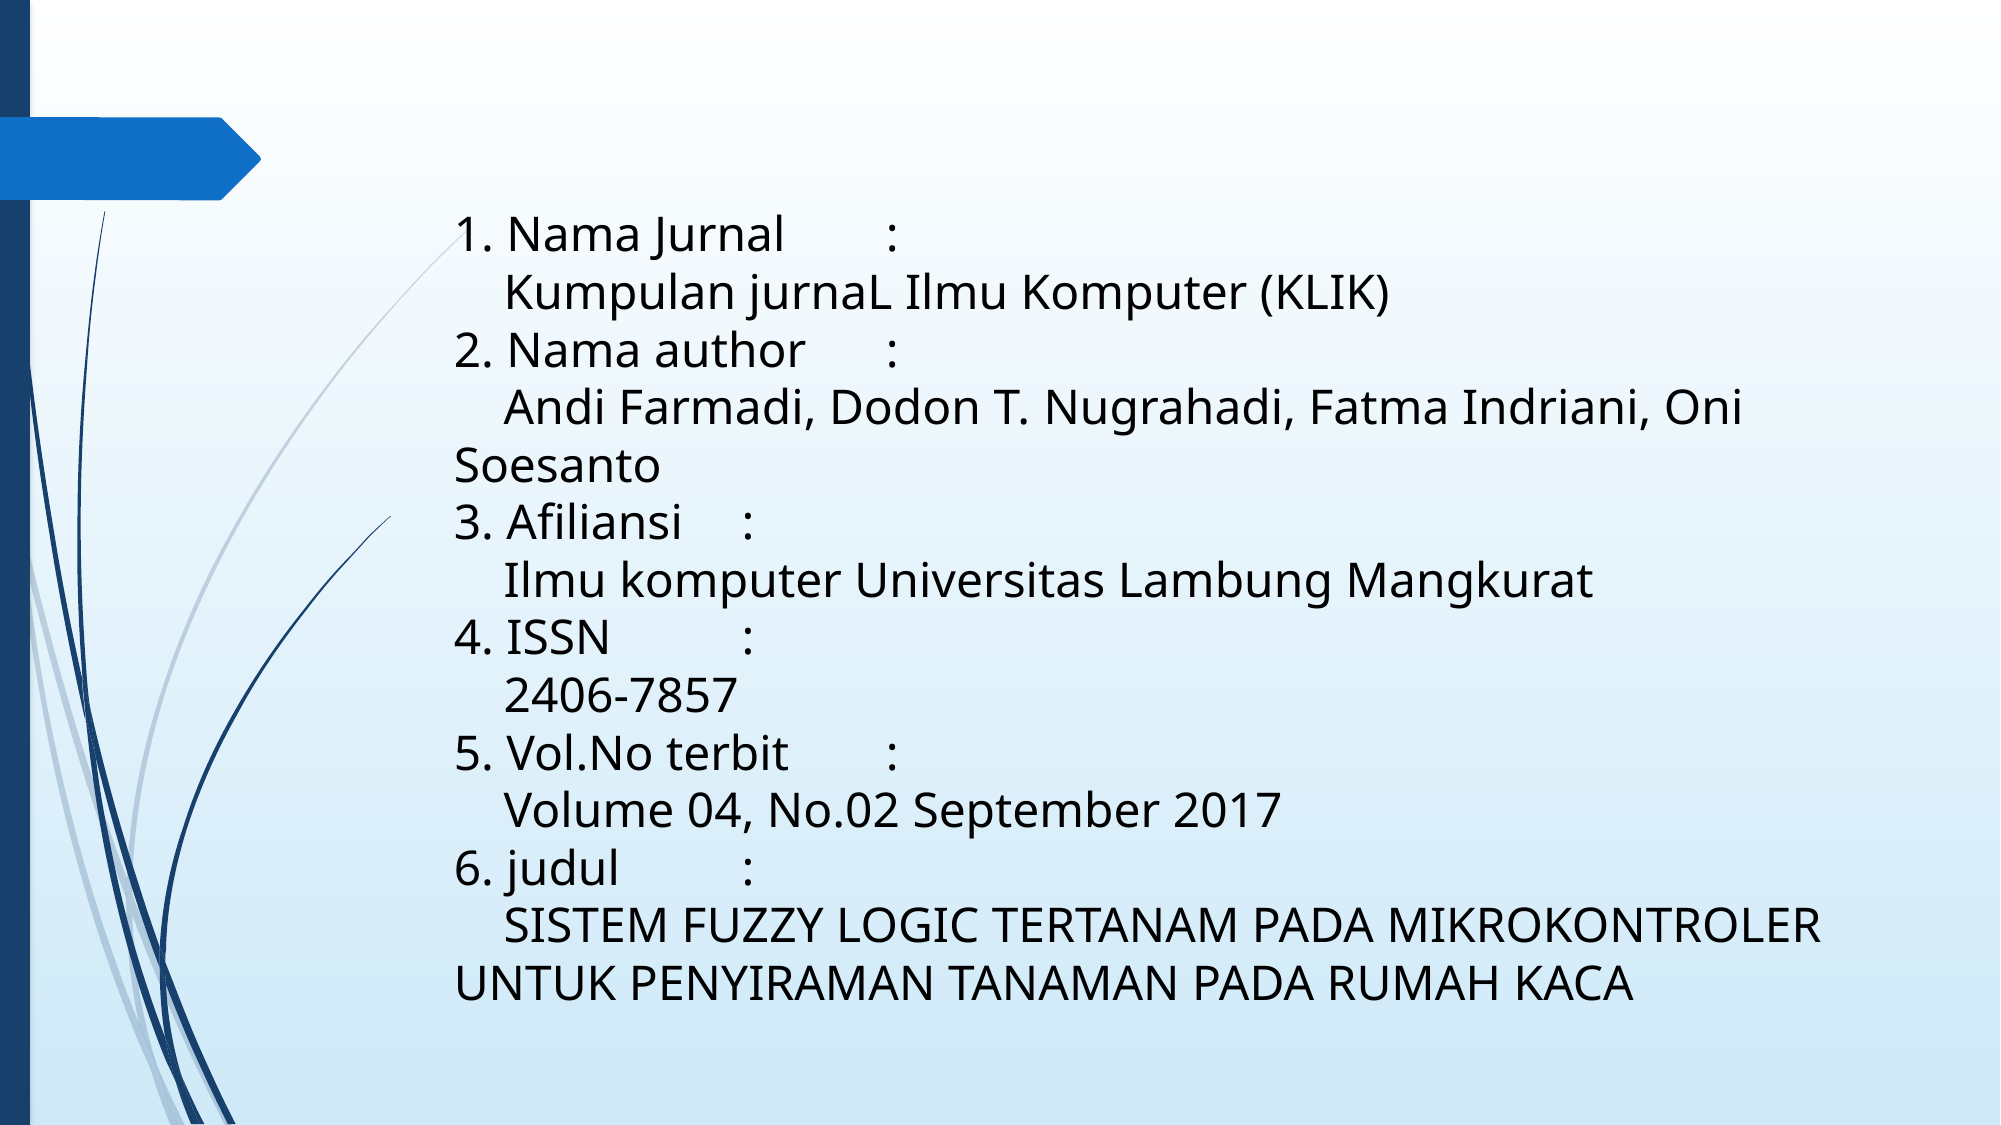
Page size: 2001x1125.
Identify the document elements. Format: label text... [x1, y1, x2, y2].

title 1. Nama Jurnal : Kumpulan jurnaL Ilmu Komputer (KLIK) 2. Nama author : Andi Farmadi, Dodon T. Nugrahadi, Fatma Indriani, Oni Soesanto 3. Afiliansi : Ilmu komputer Universitas Lambung Mangkurat 4. ISSN : 2406-7857 5. Vol.No terbit : Volume 04, No.02 September 2017 6. judul : SISTEM FUZZY LOGIC TERTANAM PADA MIKROKONTROLER UNTUK PENYIRAMAN TANAMAN PADA RUMAH KACA [438, 196, 1901, 1026]
